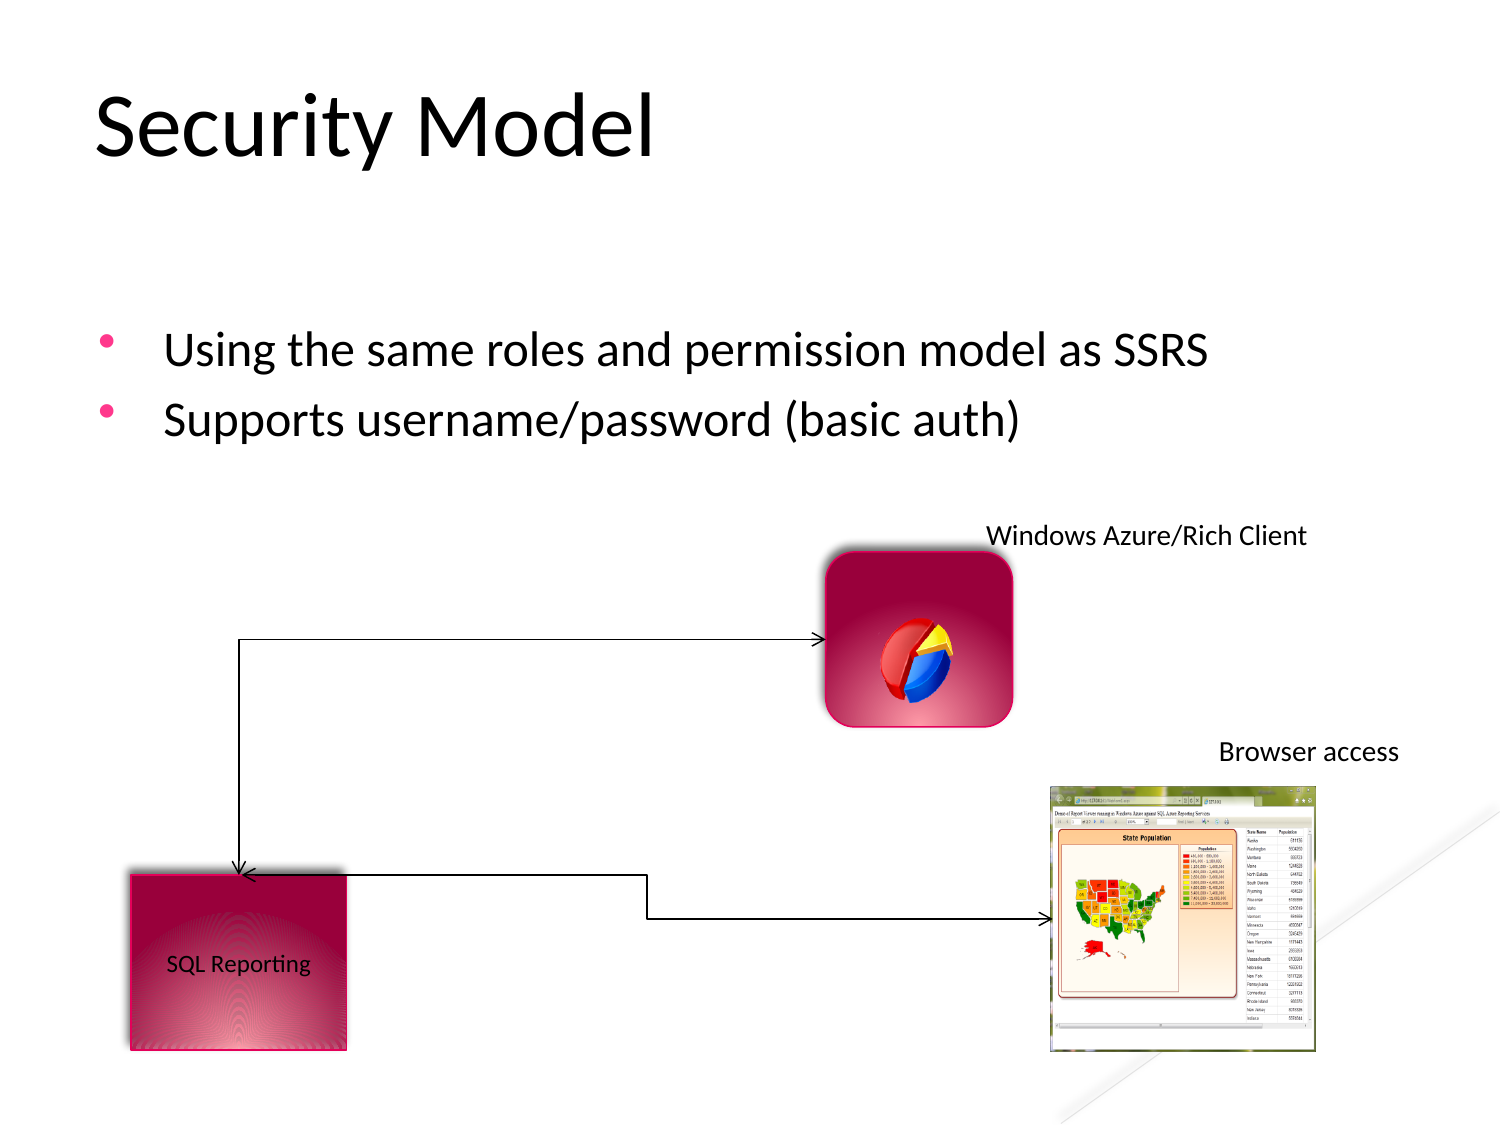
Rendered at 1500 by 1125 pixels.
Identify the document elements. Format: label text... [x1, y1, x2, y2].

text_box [238, 639, 826, 863]
text_box Browser access [1219, 732, 1400, 768]
picture [1049, 785, 1317, 1052]
picture [878, 612, 954, 713]
list Using the same roles and permission model as SSRS Supports username/password (basic auth) [75, 308, 1425, 1059]
title Security Model [0, 5, 1500, 235]
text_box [241, 874, 1053, 920]
text_box [824, 551, 1014, 728]
text_box SQL Reporting [130, 874, 347, 1051]
text_box Windows Azure/Rich Client [986, 516, 1308, 552]
